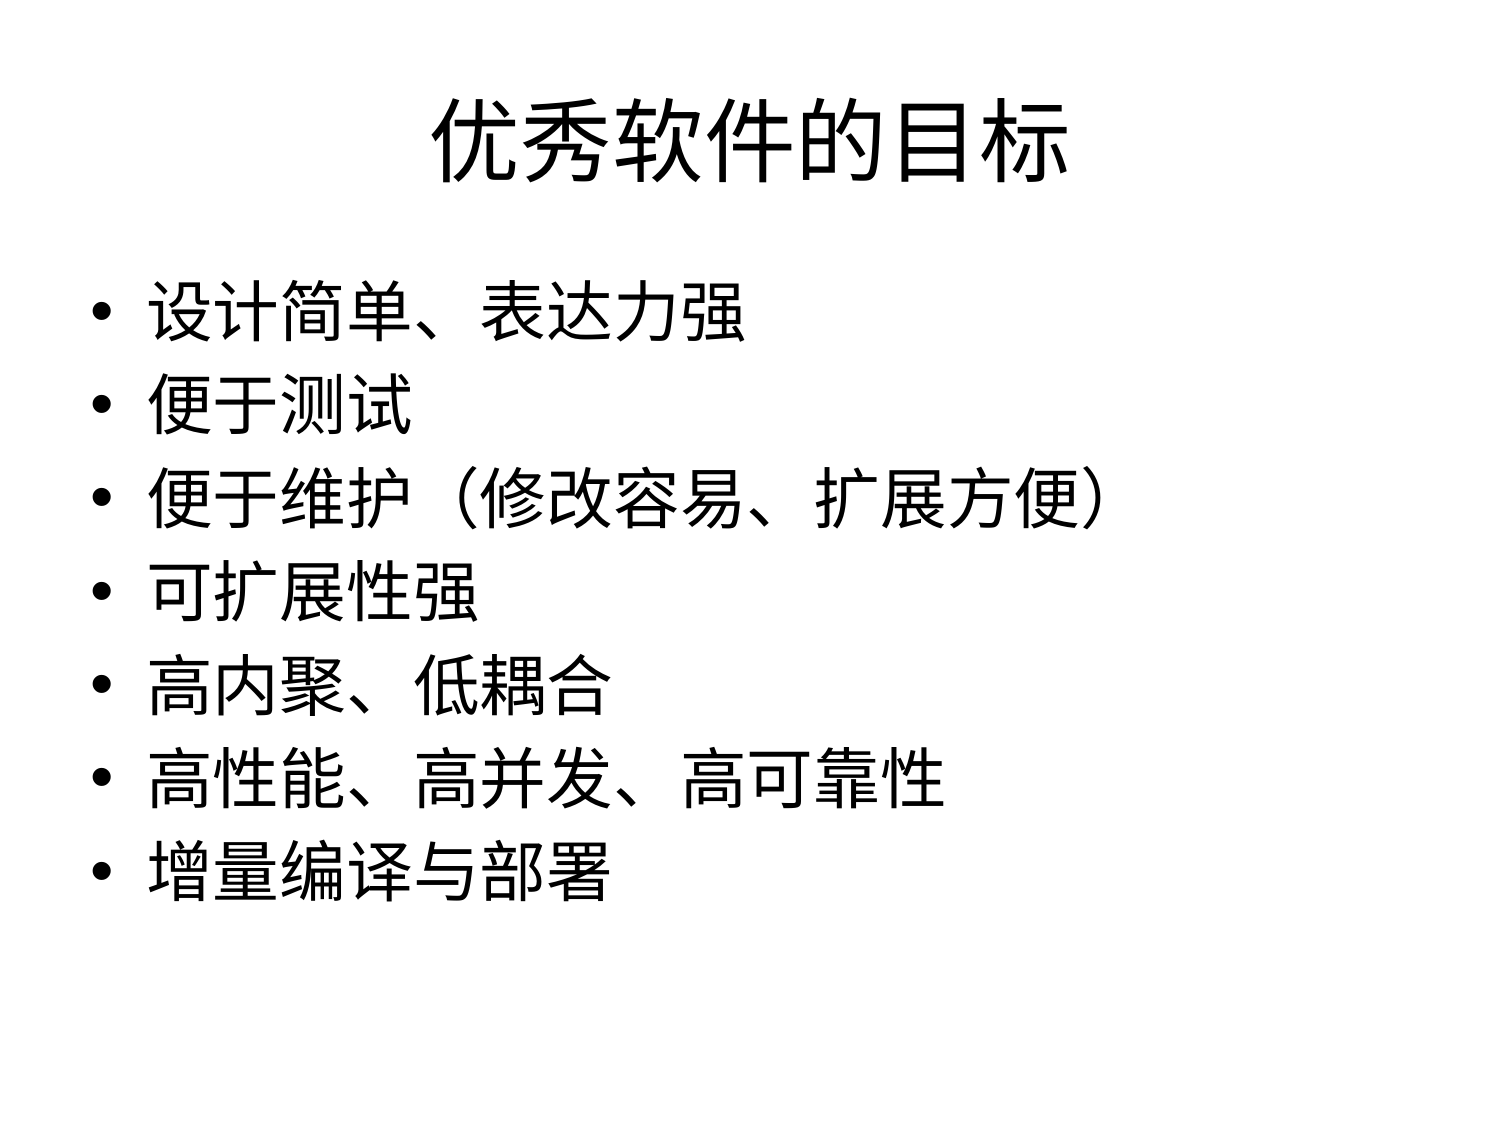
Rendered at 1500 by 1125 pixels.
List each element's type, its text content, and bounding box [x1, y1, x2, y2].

list 设计简单、表达力强 便于测试 便于维护（修改容易、扩展方便） 可扩展性强 高内聚、低耦合 高性能、高并发、高可靠性 增量编译与部署 [75, 262, 1425, 1005]
title 优秀软件的目标 [75, 45, 1425, 233]
